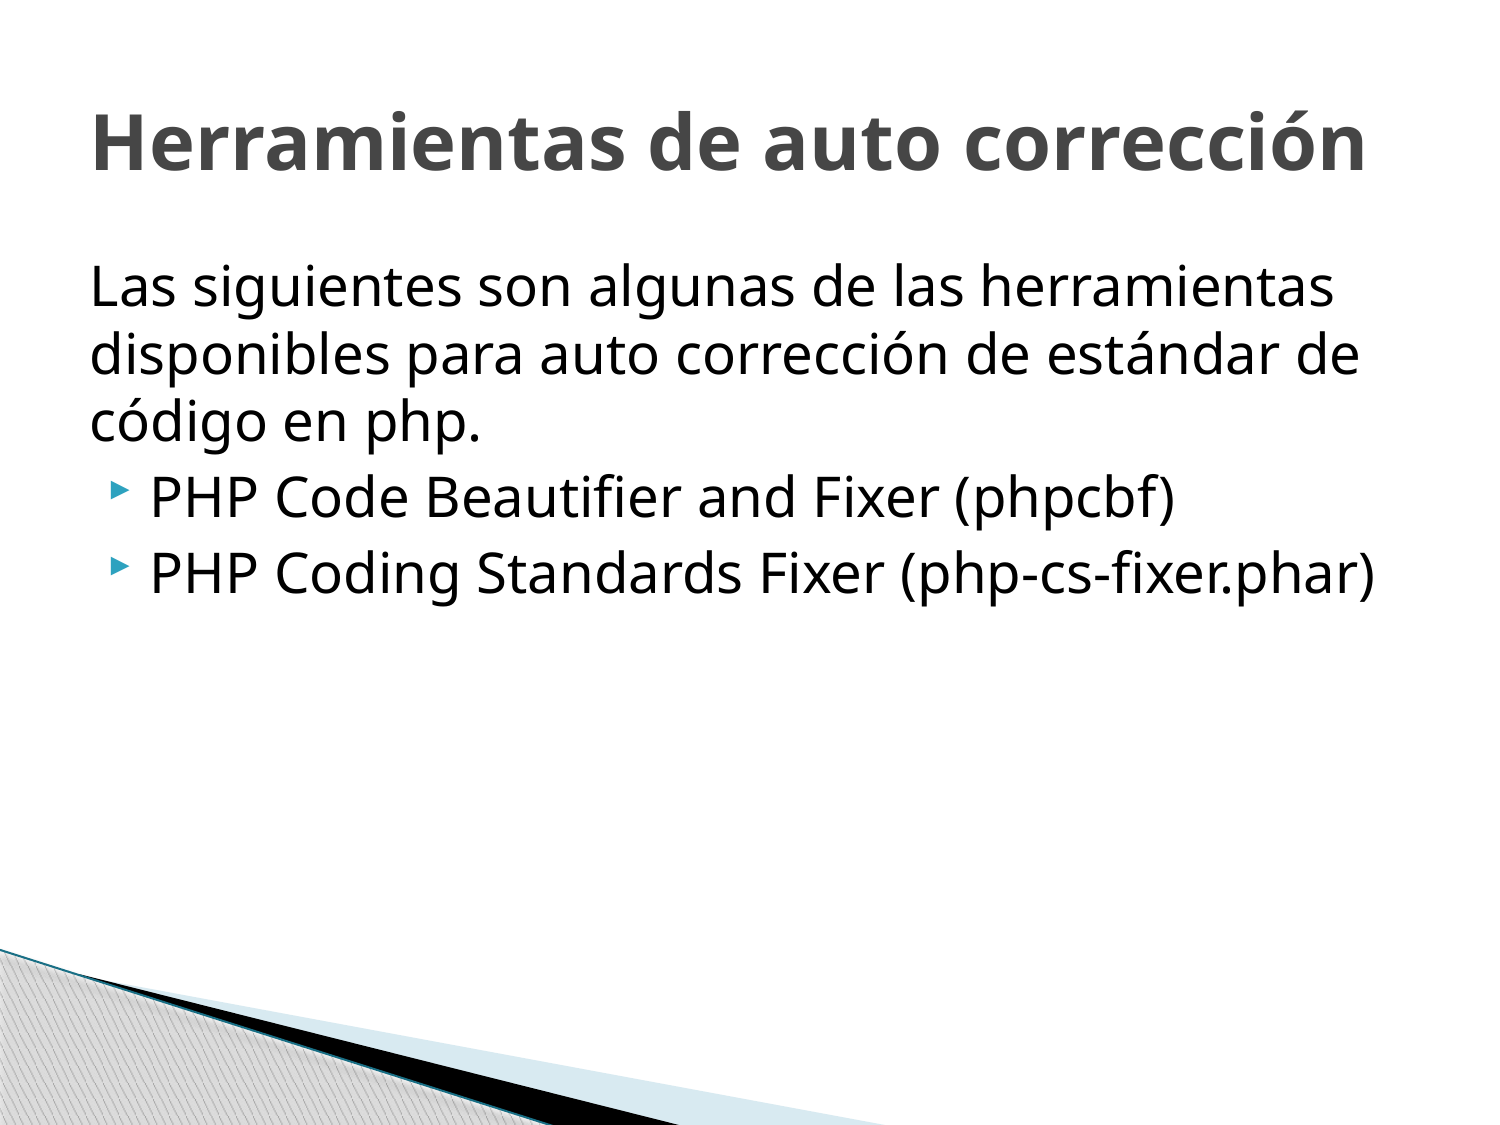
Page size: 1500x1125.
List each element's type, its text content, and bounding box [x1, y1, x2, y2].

list Las siguientes son algunas de las herramientas disponibles para auto corrección de estándar de código en php. PHP Code Beautifier and Fixer (phpcbf) PHP Coding Standards Fixer (php-cs-fixer.phar) [75, 243, 1425, 986]
title Herramientas de auto corrección [75, 45, 1425, 233]
